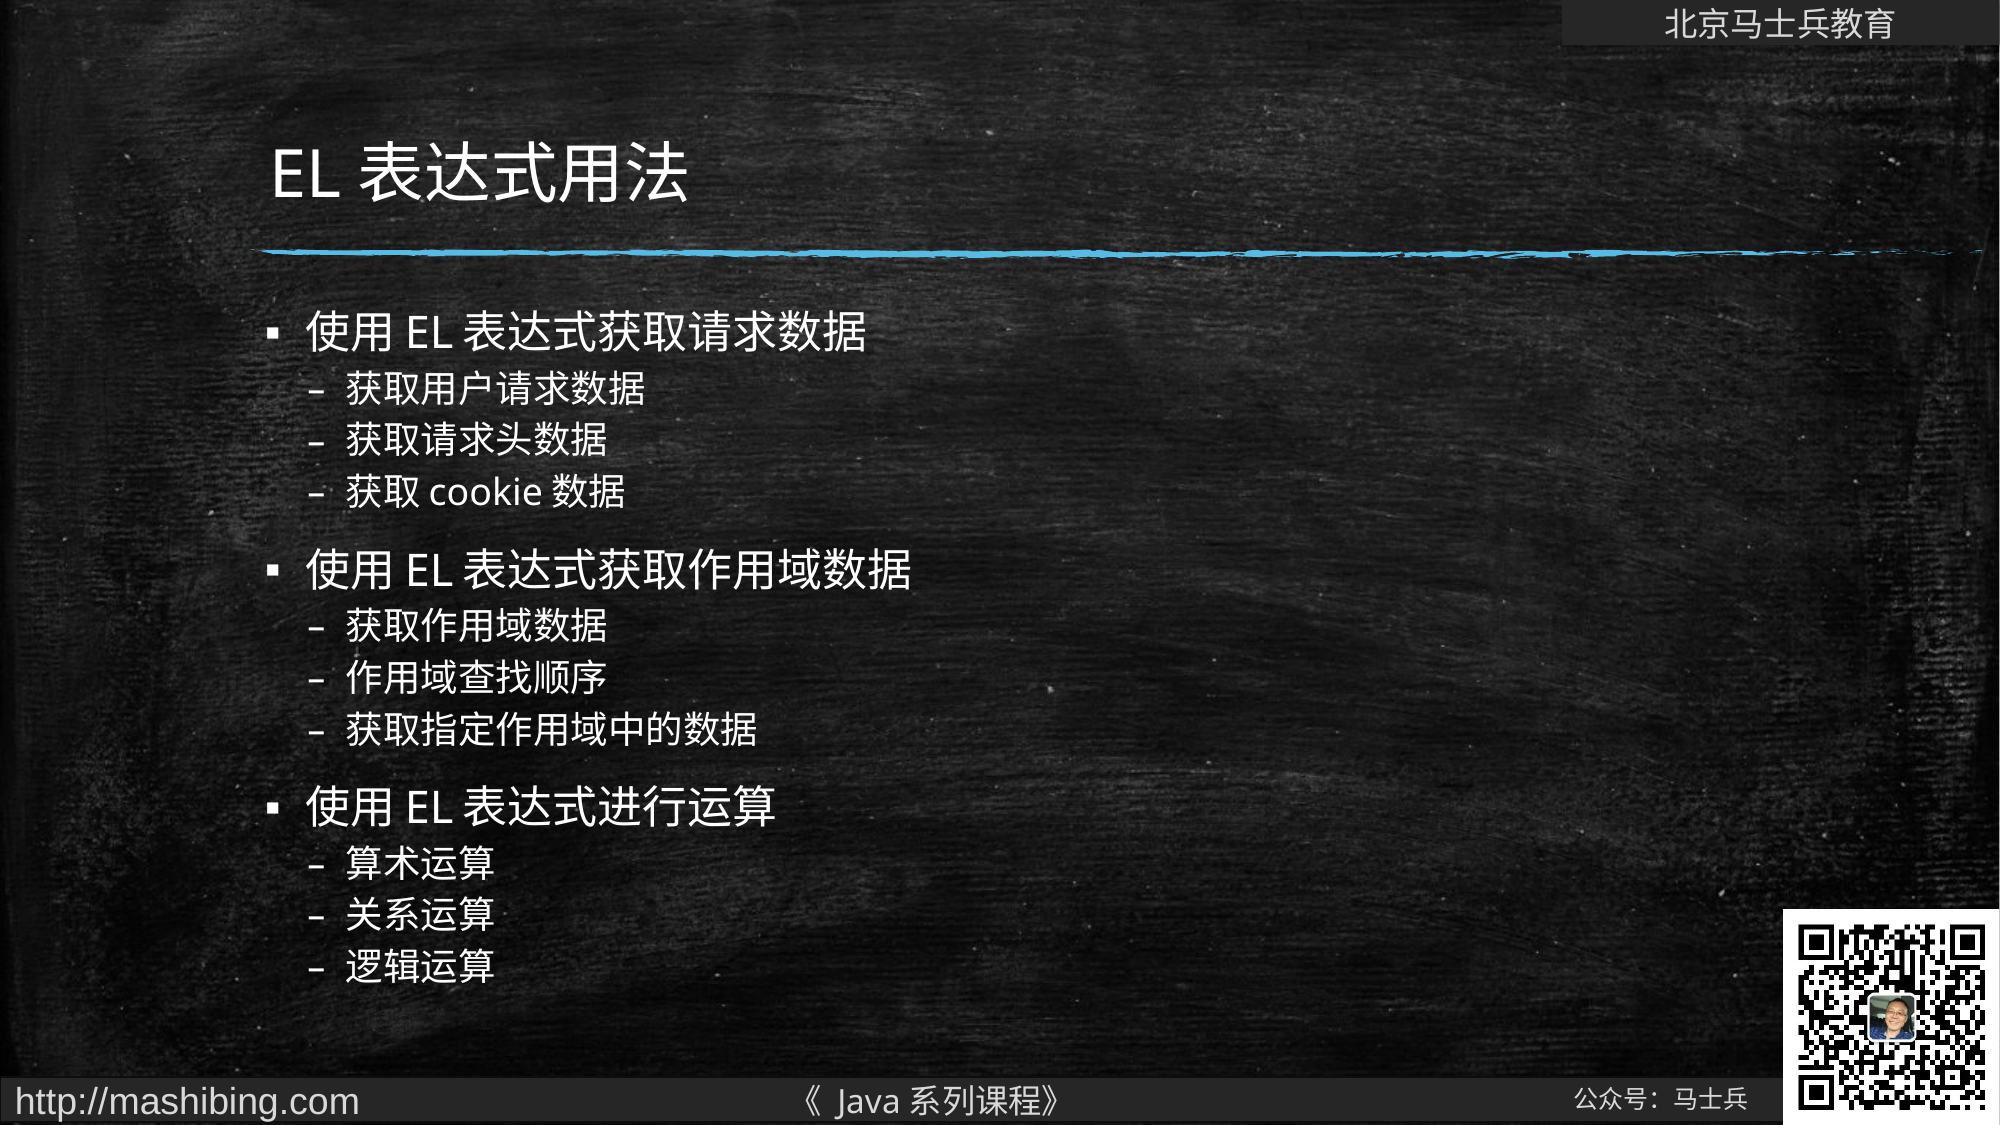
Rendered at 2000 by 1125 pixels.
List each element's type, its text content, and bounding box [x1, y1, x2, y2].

picture [1783, 909, 2000, 1125]
list 使用EL表达式获取请求数据 获取用户请求数据 获取请求头数据 获取cookie数据 使用EL表达式获取作用域数据 获取作用域数据 作用域查找顺序 获取指定作用域中的数据 使用EL表达式进行运算 算术运算 关系运算 逻辑运算 [249, 302, 1750, 1003]
title EL表达式用法 [254, 52, 1755, 220]
